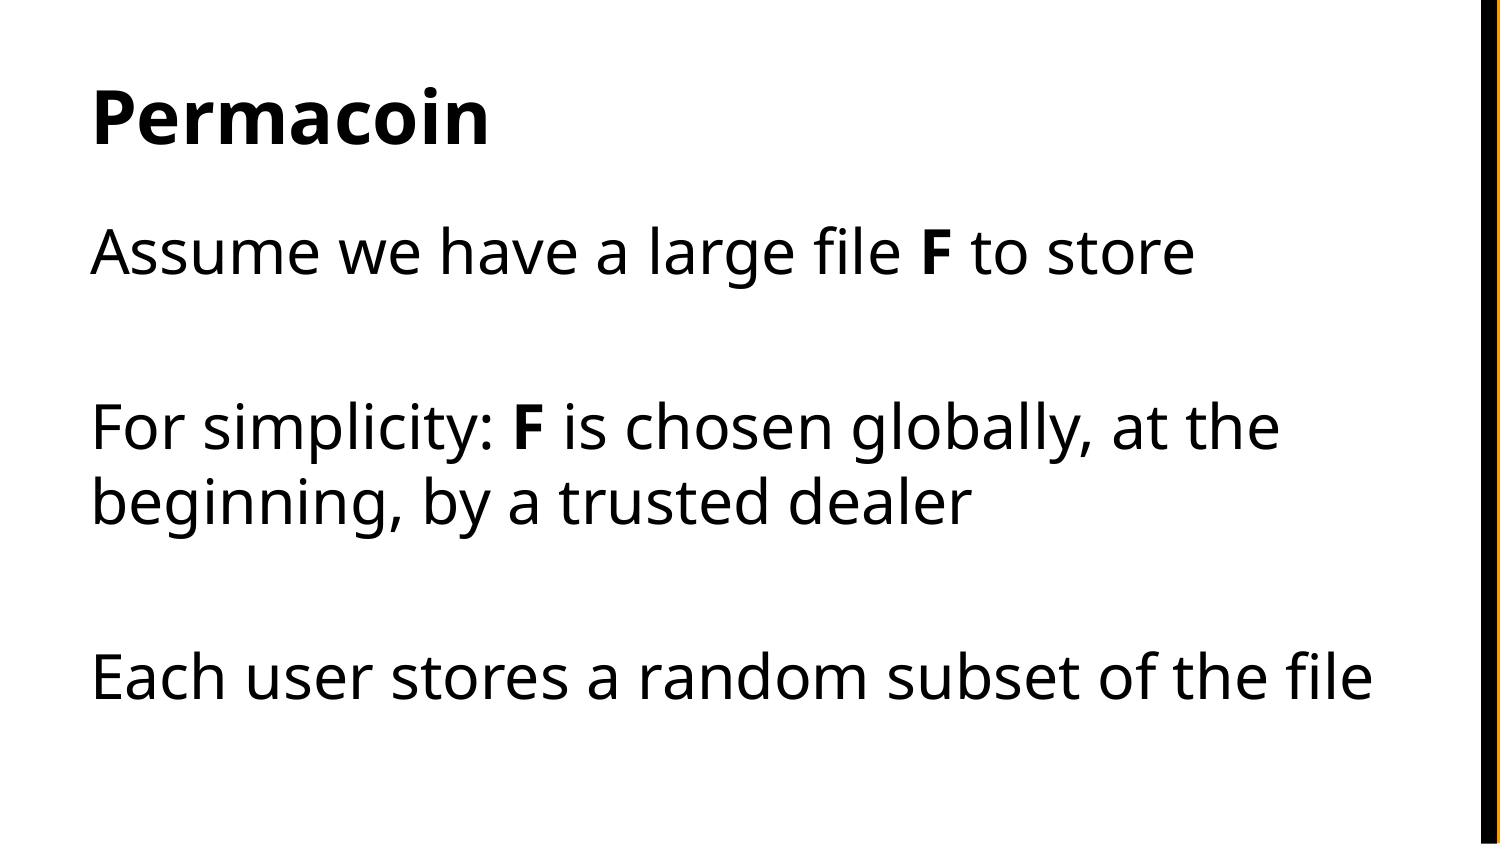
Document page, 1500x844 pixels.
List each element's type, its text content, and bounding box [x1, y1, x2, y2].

title Permacoin [75, 33, 1425, 175]
list Assume we have a large file F to store For simplicity: F is chosen globally, at the beginning, by a trusted dealer Each user stores a random subset of the file [75, 196, 1425, 808]
